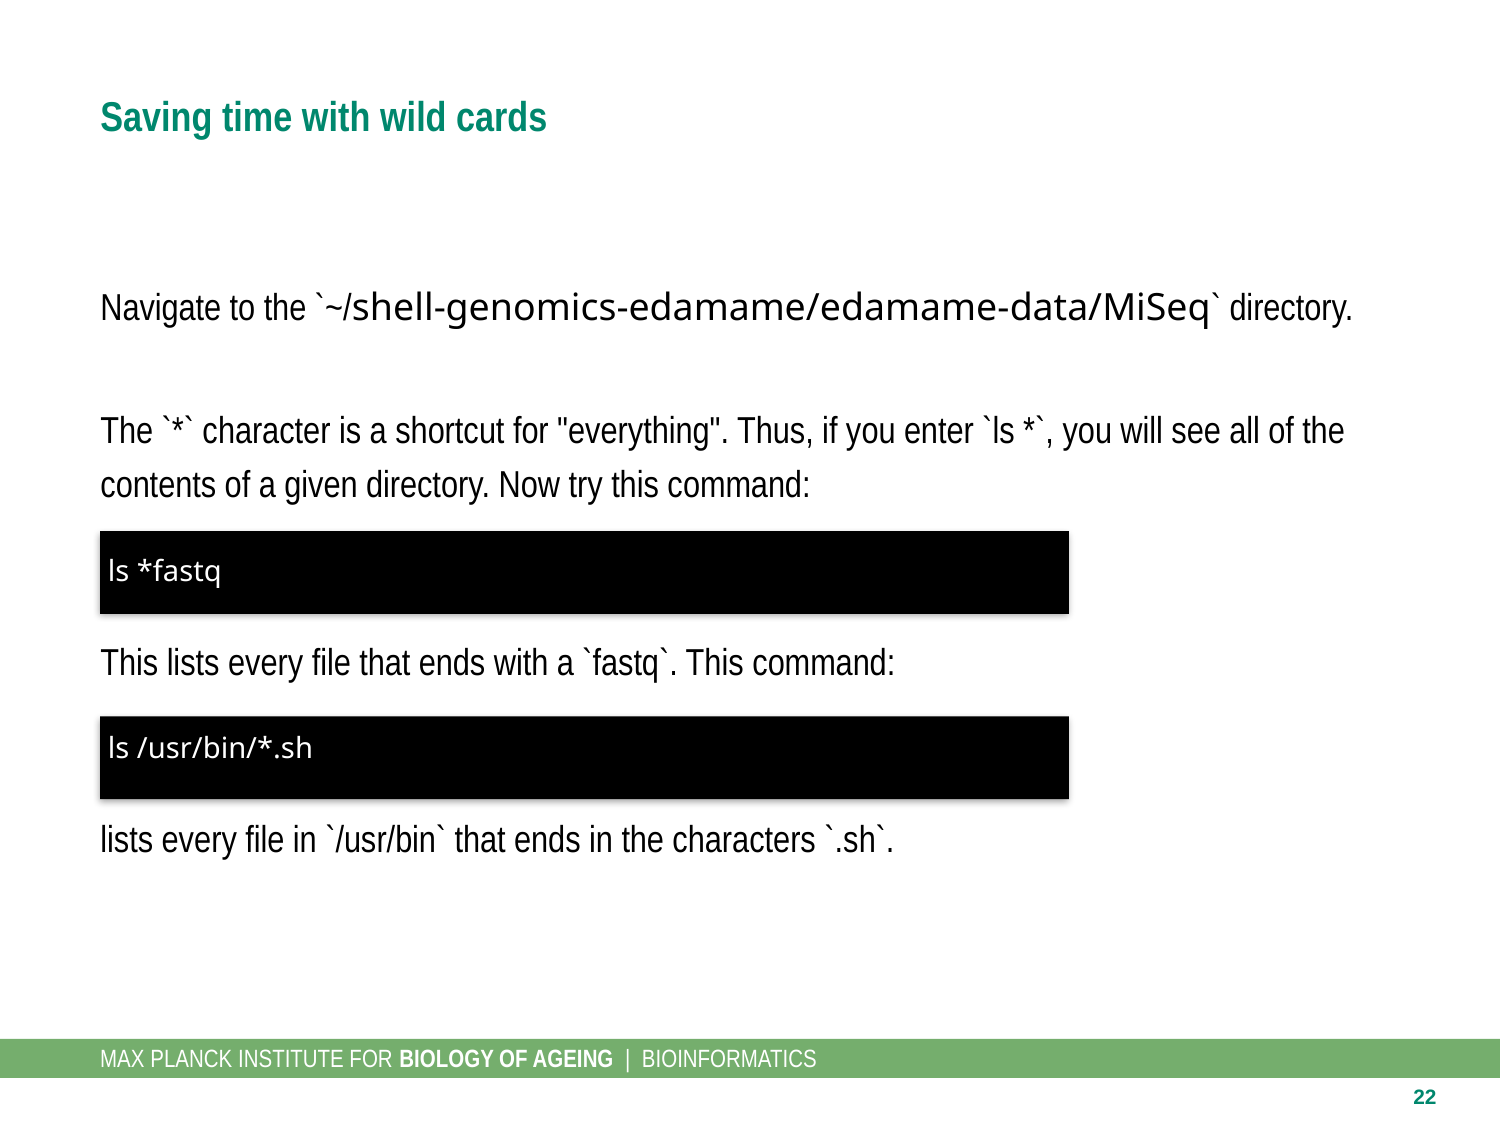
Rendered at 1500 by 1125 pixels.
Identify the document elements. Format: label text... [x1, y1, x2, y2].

title Saving time with wild cards [100, 45, 1317, 185]
list Navigate to the `~/shell-genomics-edamame/edamame-data/MiSeq` directory. The `*` character is a shortcut for "everything". Thus, if you enter `ls *`, you will see all of the contents of a given directory. Now try this command: ls *fastq This lists every file that ends with a `fastq`. This command: ls /usr/bin/*.sh lists every file in `/usr/bin` that ends in the characters `.sh`. [100, 266, 1478, 1035]
slide_number 22 [1371, 1076, 1478, 1118]
